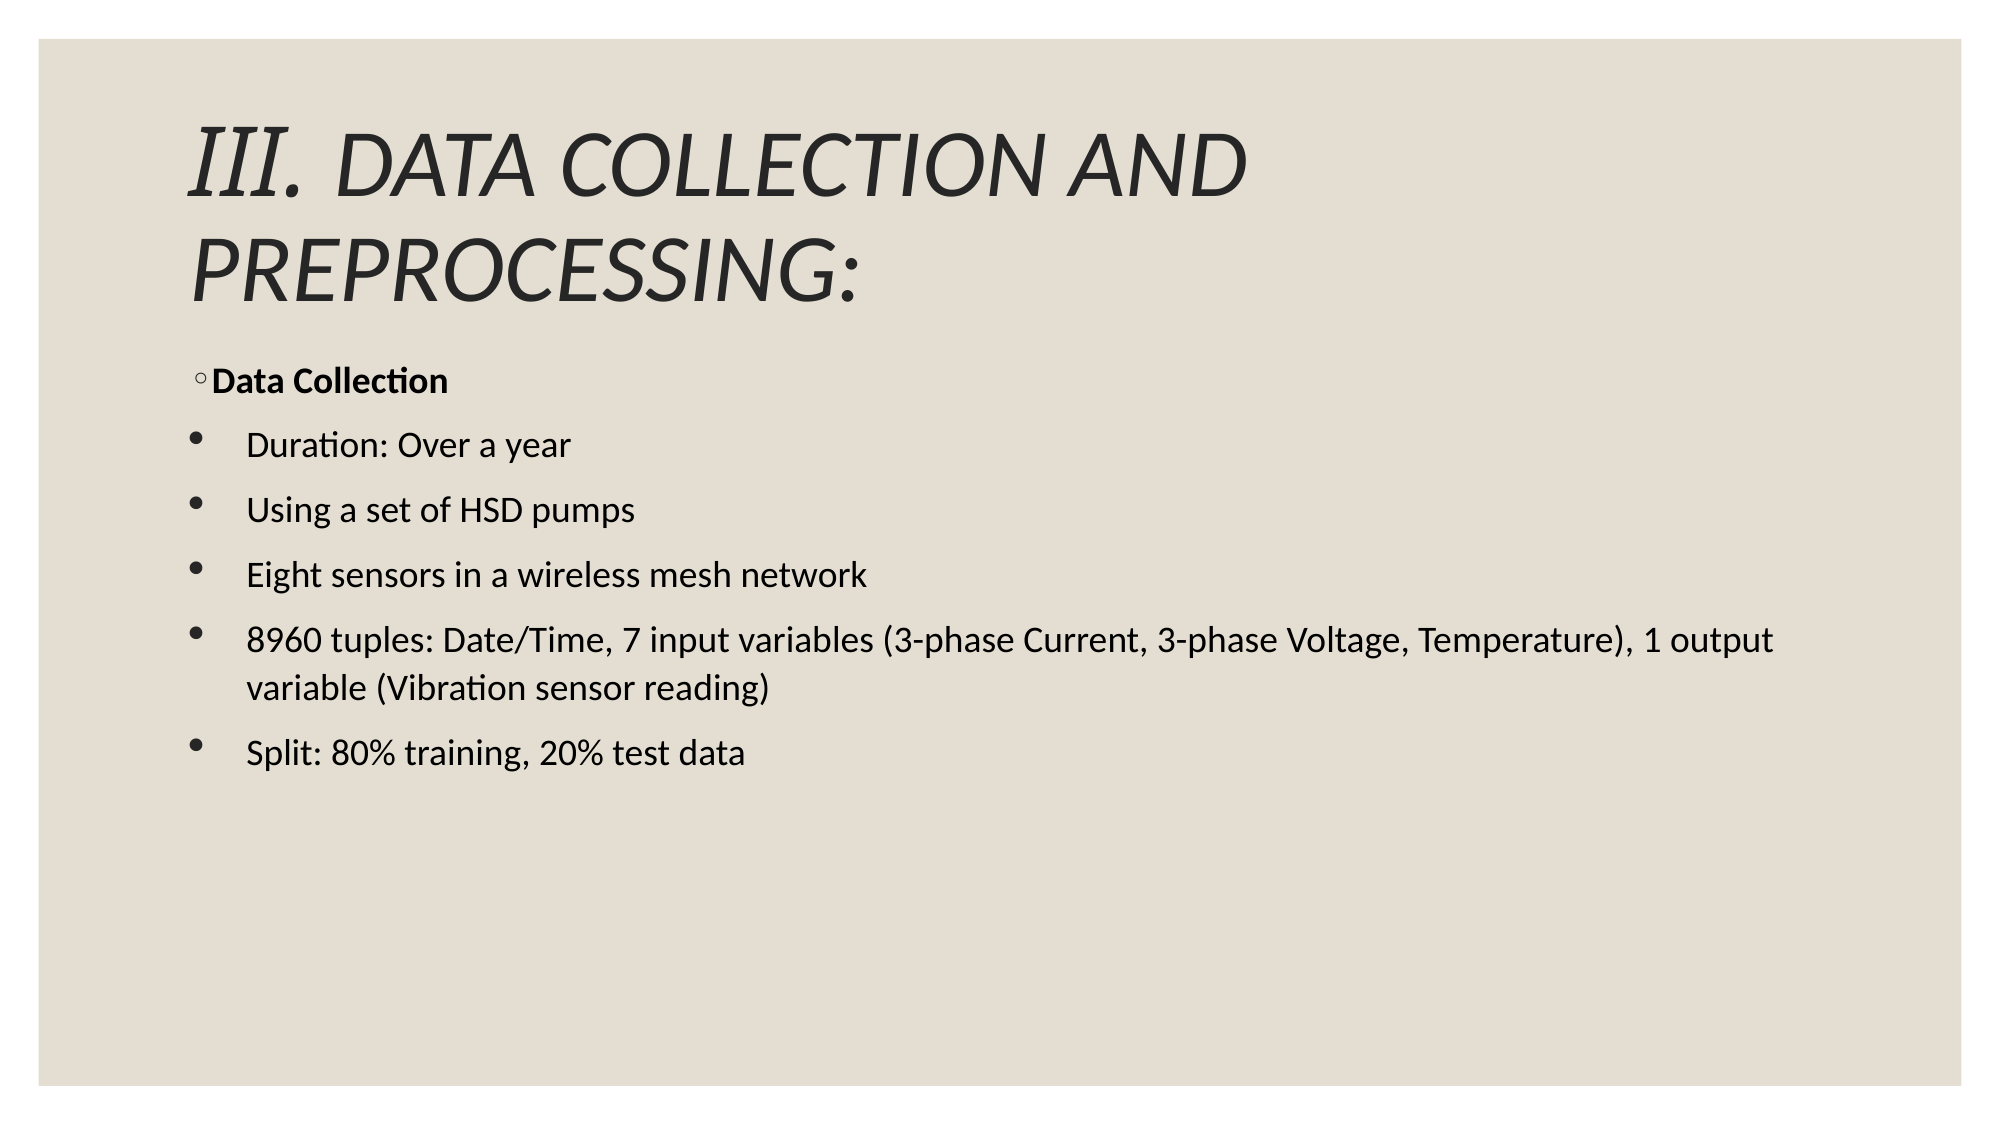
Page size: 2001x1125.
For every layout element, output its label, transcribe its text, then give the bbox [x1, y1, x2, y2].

list Data Collection Duration: Over a year Using a set of HSD pumps Eight sensors in a wireless mesh network 8960 tuples: Date/Time, 7 input variables (3-phase Current, 3-phase Voltage, Temperature), 1 output variable (Vibration sensor reading) Split: 80% training, 20% test data [174, 345, 1825, 990]
title III. DATA COLLECTION AND PREPROCESSING: [174, 105, 1825, 331]
